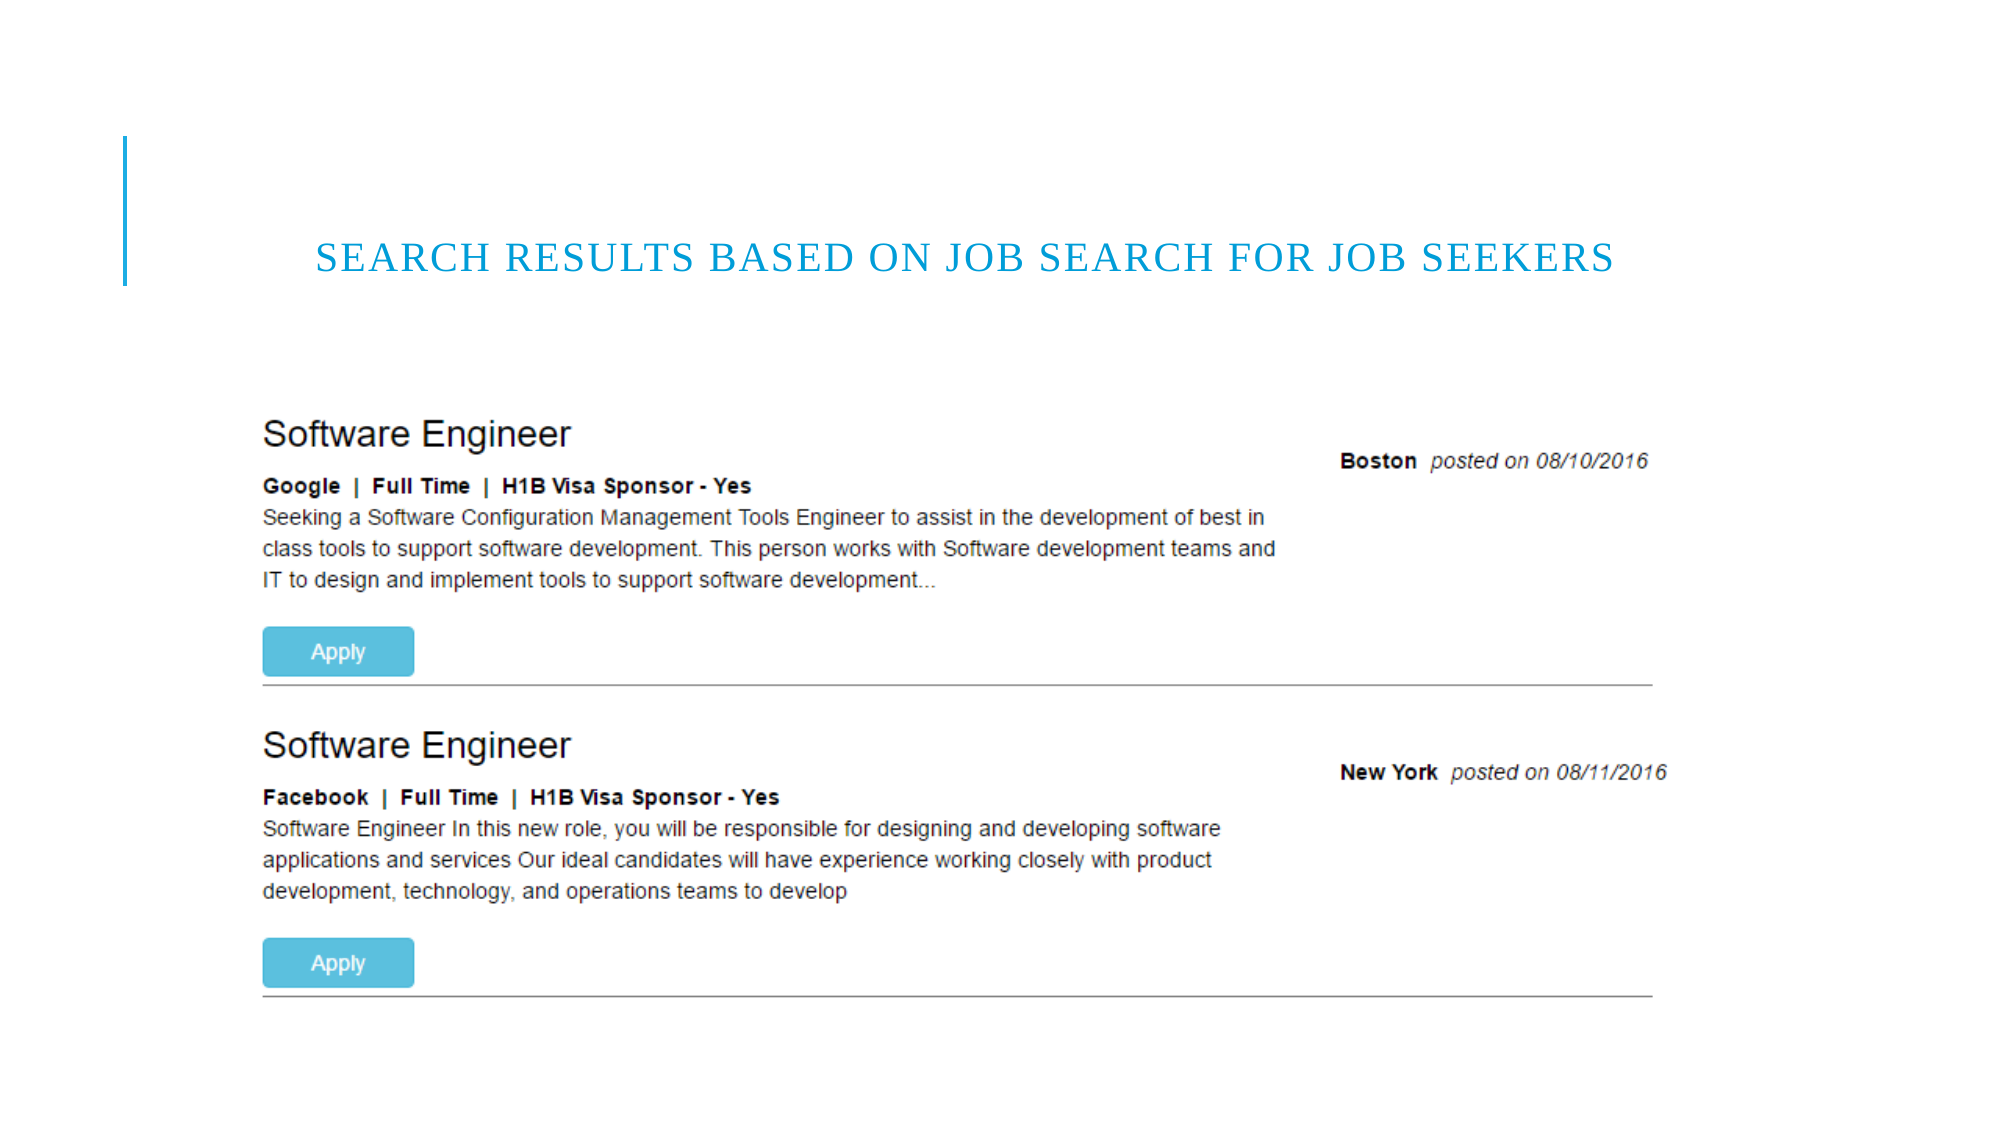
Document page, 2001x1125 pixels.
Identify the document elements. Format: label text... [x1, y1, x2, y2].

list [252, 389, 1678, 1021]
title Search RESults based on job search for job seekers [168, 96, 1763, 342]
